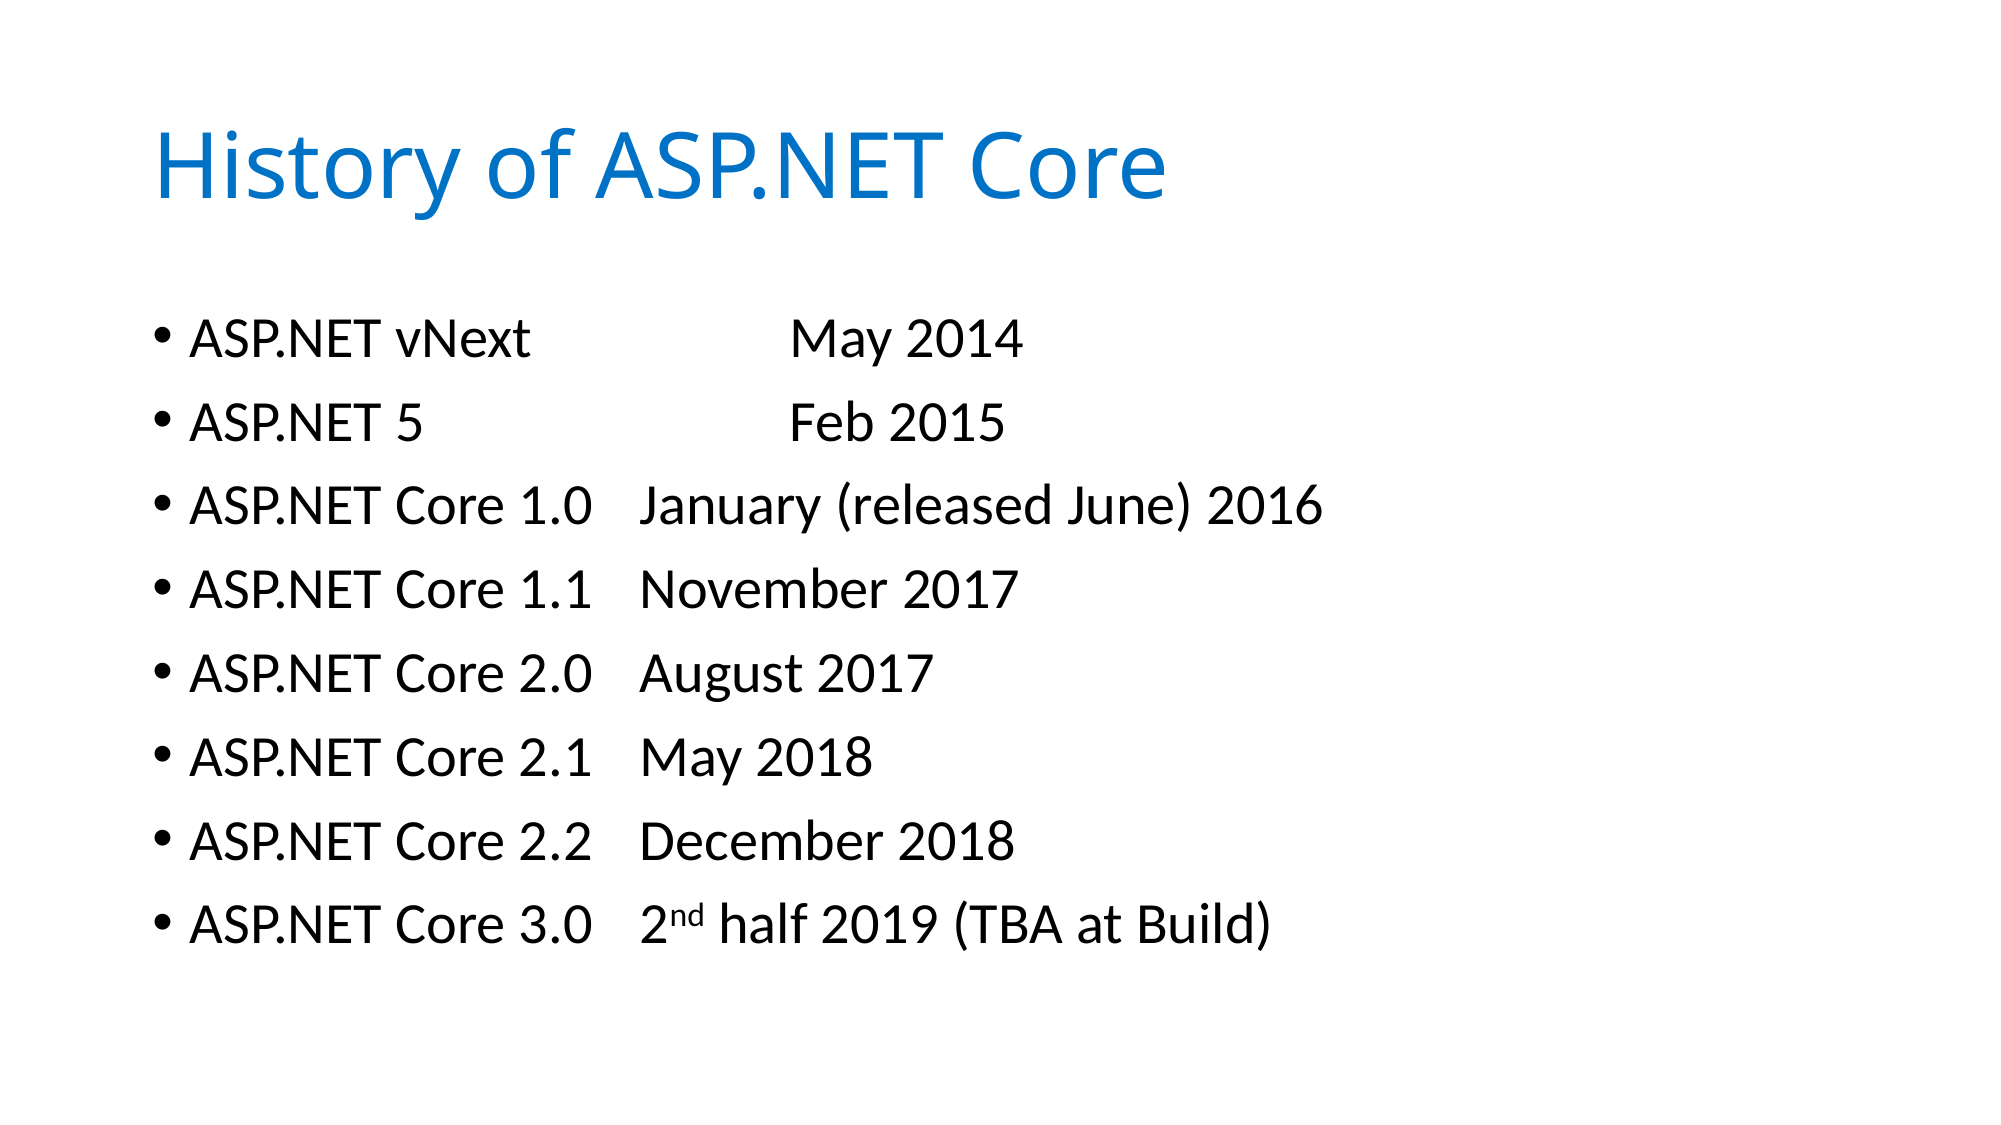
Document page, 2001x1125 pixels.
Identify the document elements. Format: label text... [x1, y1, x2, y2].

list ASP.NET vNext May 2014 ASP.NET 5 Feb 2015 ASP.NET Core 1.0 January (released June) 2016 ASP.NET Core 1.1 November 2017 ASP.NET Core 2.0 August 2017 ASP.NET Core 2.1 May 2018 ASP.NET Core 2.2 December 2018 ASP.NET Core 3.0 2nd half 2019 (TBA at Build) [137, 299, 1863, 1014]
title History of ASP.NET Core [137, 59, 1863, 278]
